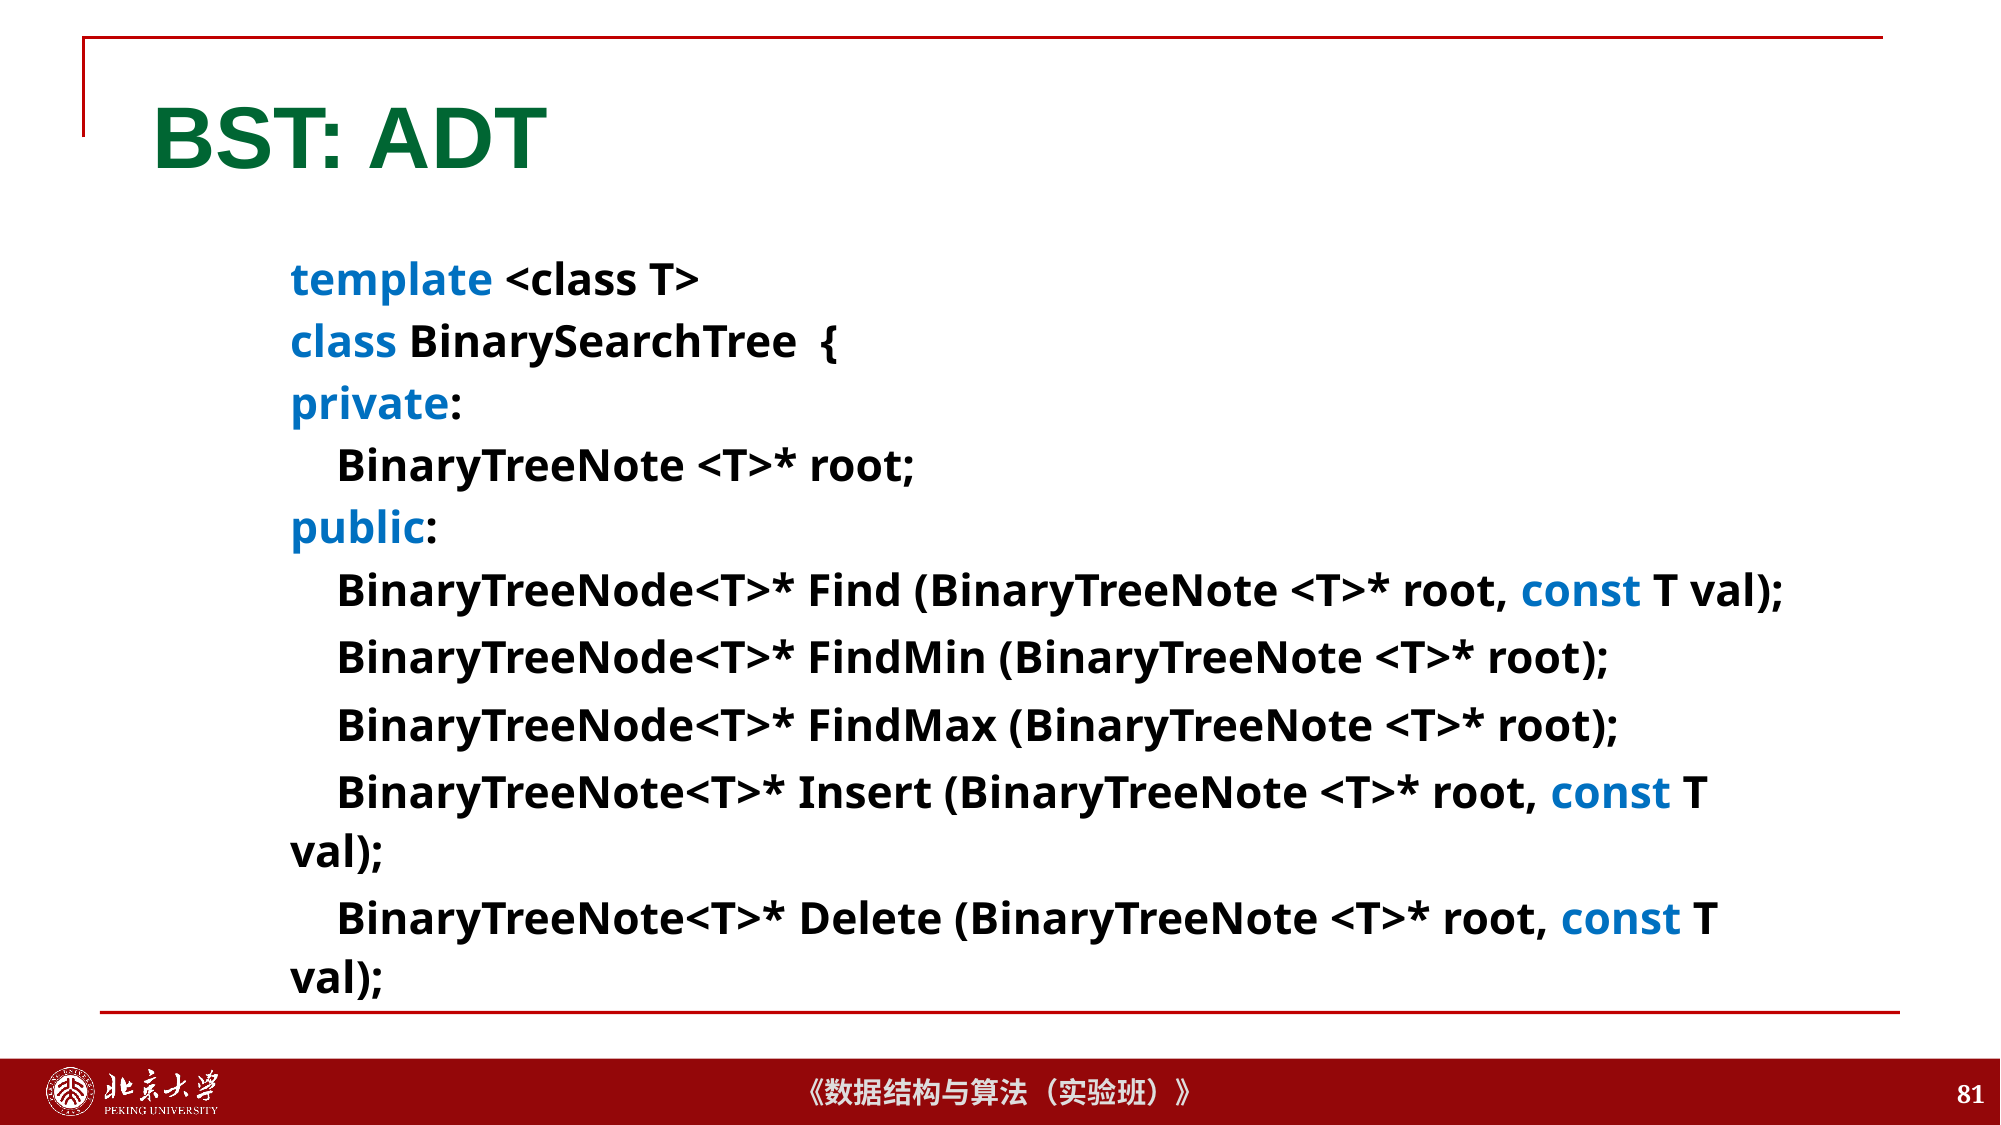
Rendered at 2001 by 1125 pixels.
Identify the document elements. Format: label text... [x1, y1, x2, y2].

title BST: ADT [137, 59, 1863, 209]
slide_number 81 [1550, 1065, 2000, 1125]
list template <class T> class BinarySearchTree { private: BinaryTreeNote <T>* root; public: BinaryTreeNode<T>* Find (BinaryTreeNote <T>* root, const T val); BinaryTreeNode<T>* FindMin (BinaryTreeNote <T>* root); BinaryTreeNode<T>* FindMax (BinaryTreeNote <T>* root); BinaryTreeNote<T>* Insert (BinaryTreeNote <T>* root, const T val); BinaryTreeNote<T>* Delete (BinaryTreeNote <T>* root, const T val); [275, 243, 1813, 1017]
picture [46, 1067, 218, 1116]
